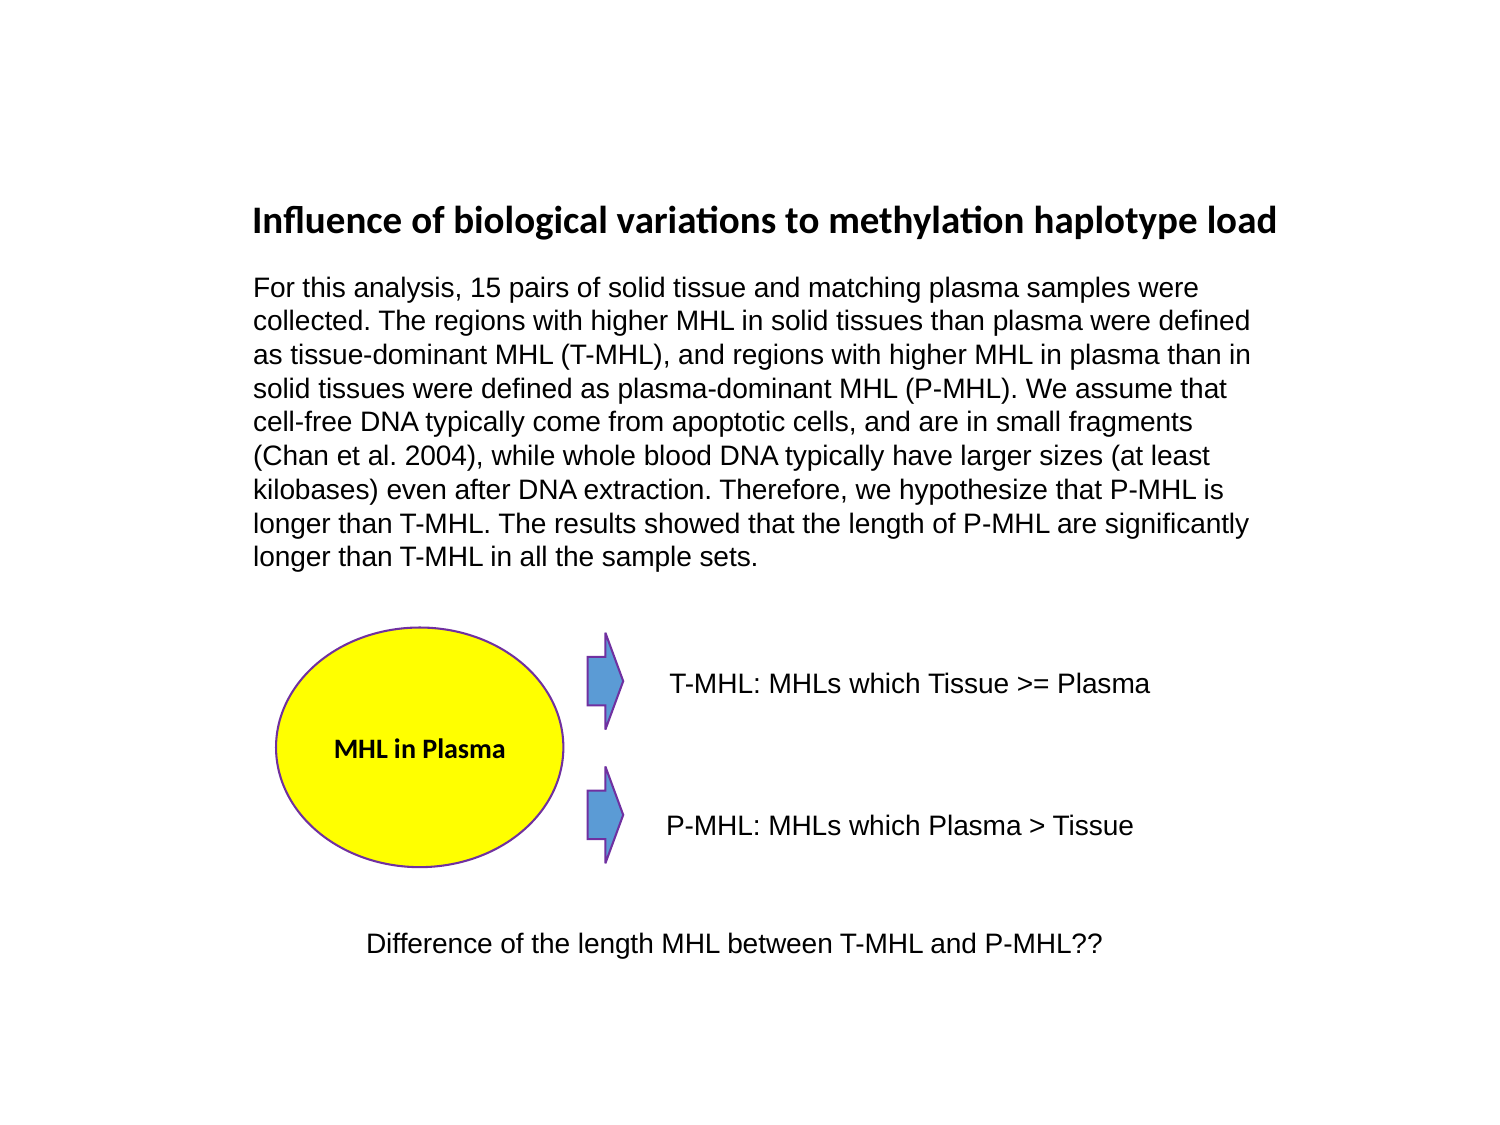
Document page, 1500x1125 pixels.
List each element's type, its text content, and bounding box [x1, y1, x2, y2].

text_box P-MHL: MHLs which Plasma > Tissue [651, 799, 1150, 883]
text_box T-MHL: MHLs which Tissue >= Plasma [654, 657, 1166, 707]
text_box [586, 766, 625, 864]
text_box For this analysis, 15 pairs of solid tissue and matching plasma samples were collected. The regions with higher MHL in solid tissues than plasma were defined as tissue-dominant MHL (T-MHL), and regions with higher MHL in plasma than in solid tissues were defined as plasma-dominant MHL (P-MHL). We assume that cell-free DNA typically come from apoptotic cells, and are in small fragments (Chan et al. 2004), while whole blood DNA typically have larger sizes (at least kilobases) even after DNA extraction. Therefore, we hypothesize that P-MHL is longer than T-MHL. The results showed that the length of P-MHL are significantly longer than T-MHL in all the sample sets. [238, 261, 1284, 580]
text_box MHL in Plasma [274, 626, 565, 869]
text_box Difference of the length MHL between T-MHL and P-MHL?? [351, 918, 1342, 967]
text_box Influence of biological variations to methylation haplotype load [237, 186, 1293, 249]
text_box [586, 632, 625, 730]
